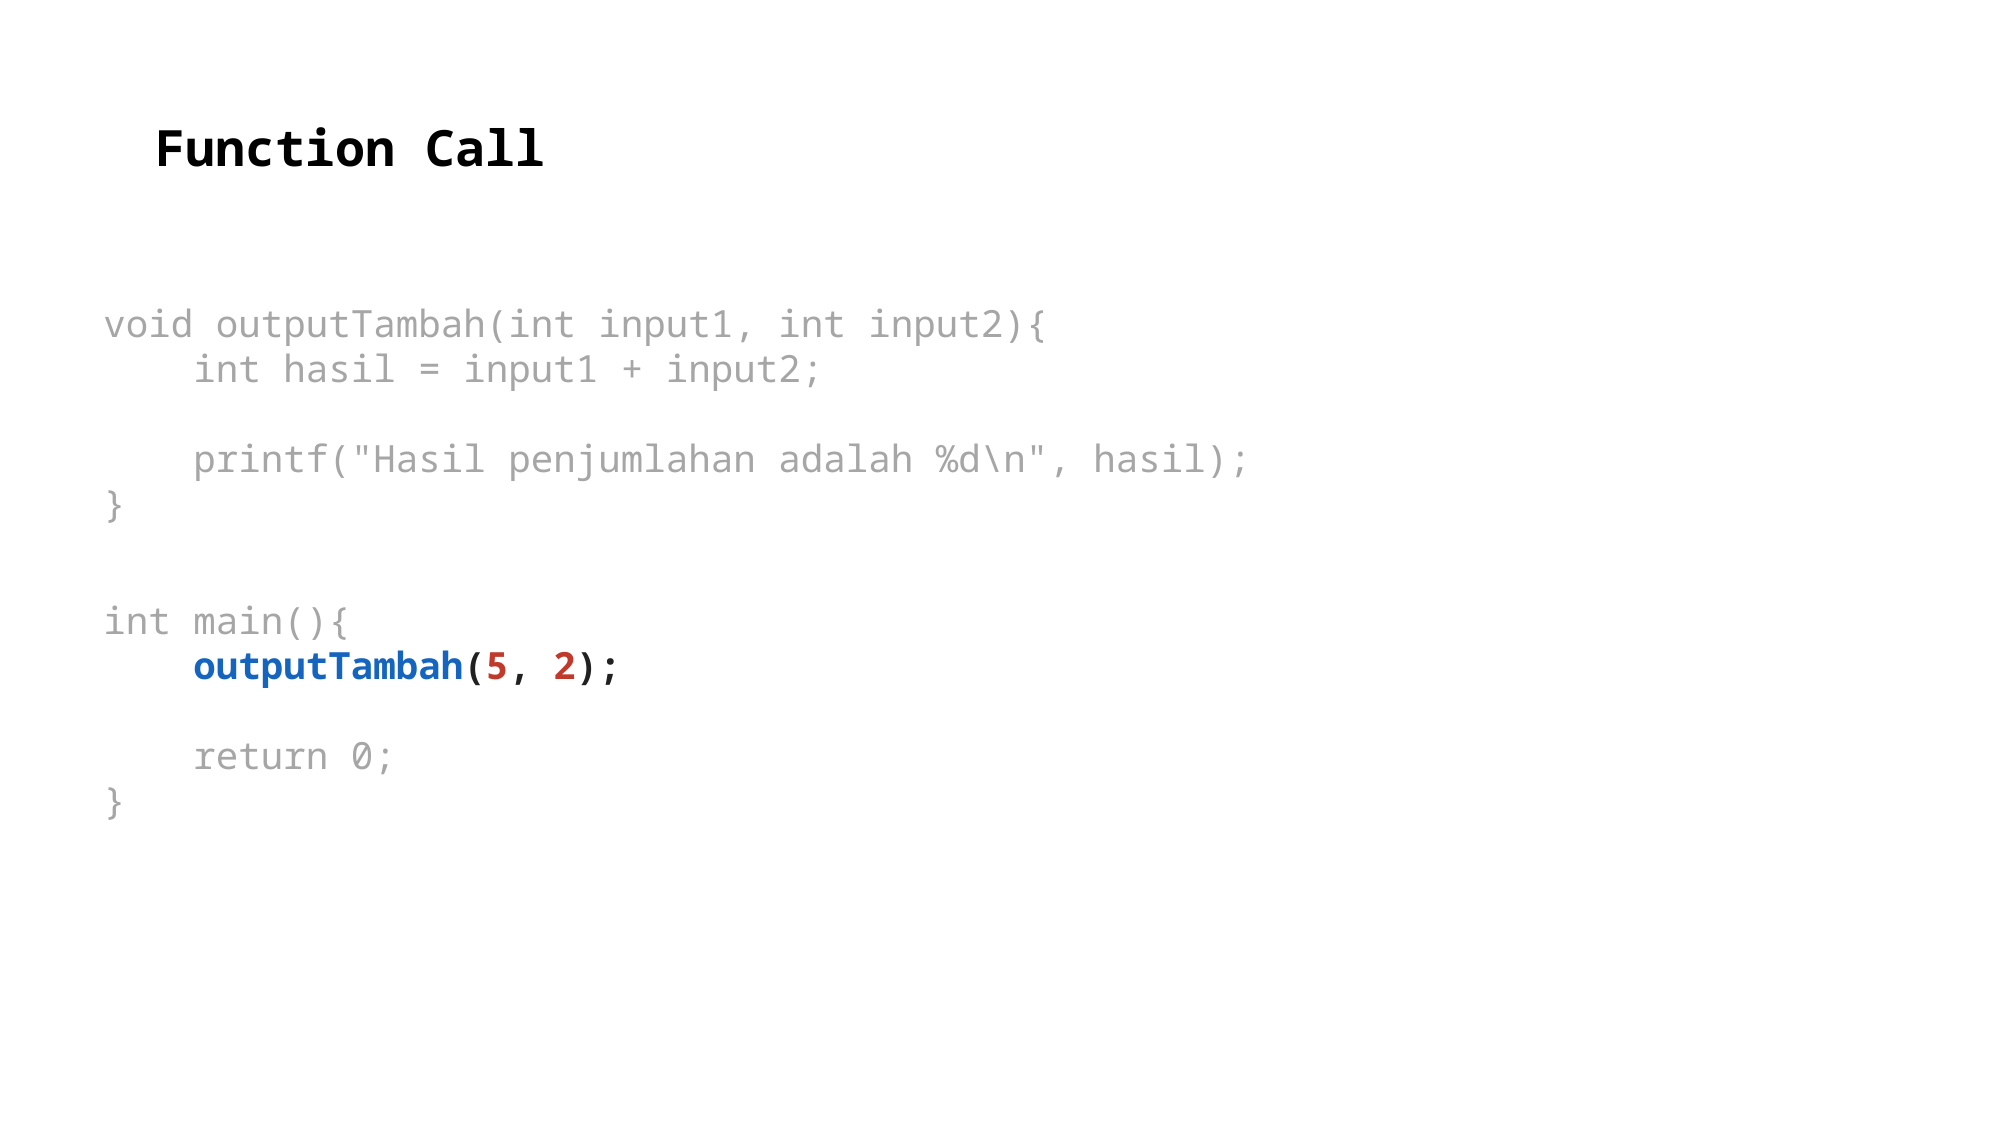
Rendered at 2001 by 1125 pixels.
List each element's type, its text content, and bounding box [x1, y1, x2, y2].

text_box int main(){ outputTambah(5, 2); return 0; } [88, 589, 1394, 830]
text_box void outputTambah(int input1, int input2){ int hasil = input1 + input2; printf("Hasil penjumlahan adalah %d\n", hasil); } [88, 292, 1394, 533]
text_box Function Call [140, 108, 1141, 184]
